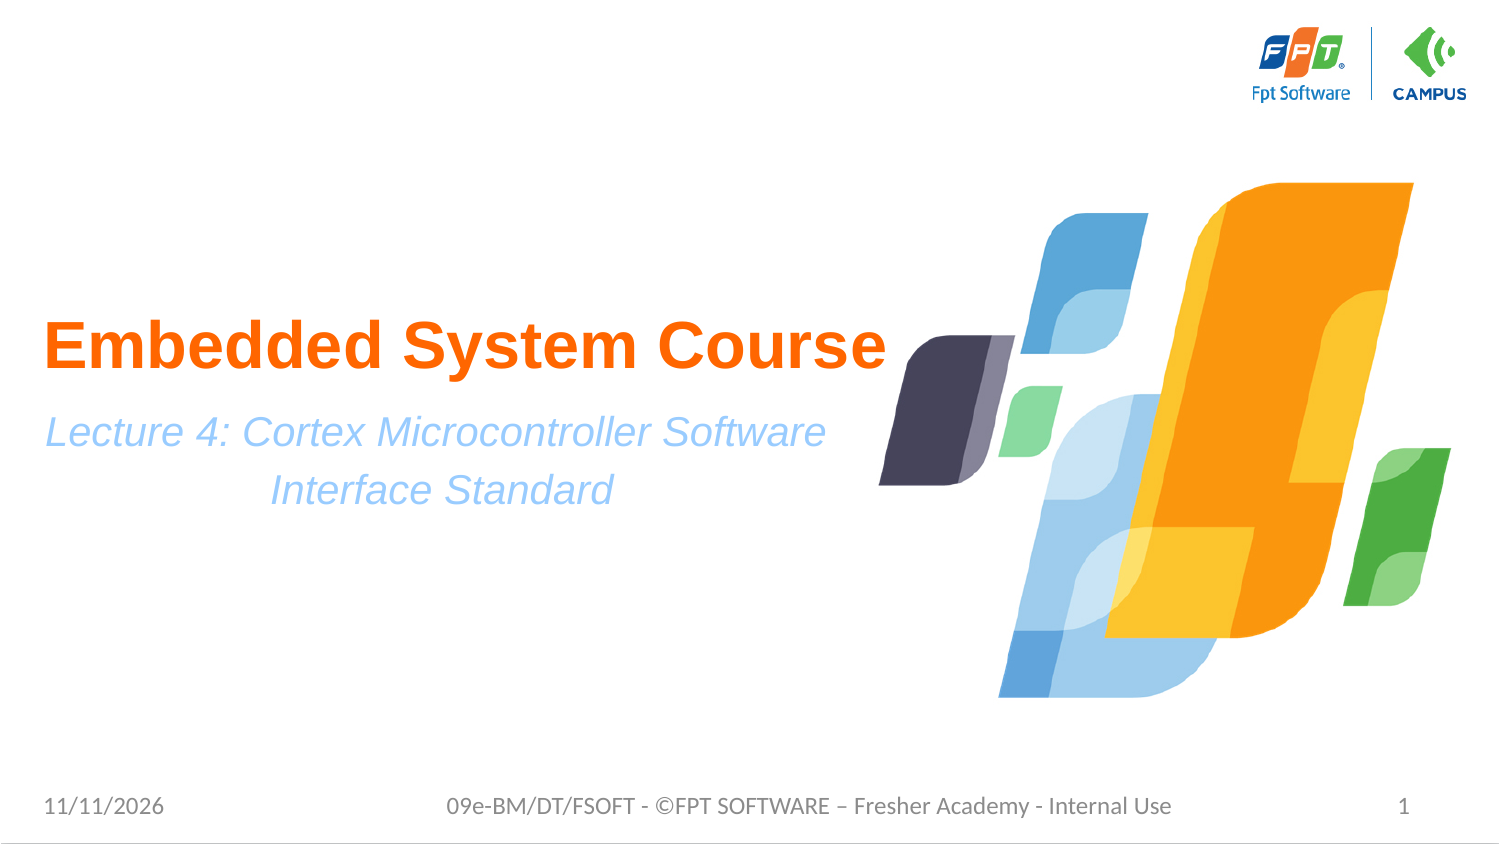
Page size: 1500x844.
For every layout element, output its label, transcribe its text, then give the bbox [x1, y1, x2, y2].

footer 09e-BM/DT/FSOFT - ©FPT SOFTWARE – Fresher Academy - Internal Use [306, 782, 1314, 827]
subtitle Lecture 4: Cortex Microcontroller Software Interface Standard [0, 397, 949, 556]
slide_number 1 [1332, 782, 1425, 827]
title Embedded System Course [28, 286, 1042, 398]
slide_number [28, 782, 253, 827]
picture [1, 0, 1499, 844]
